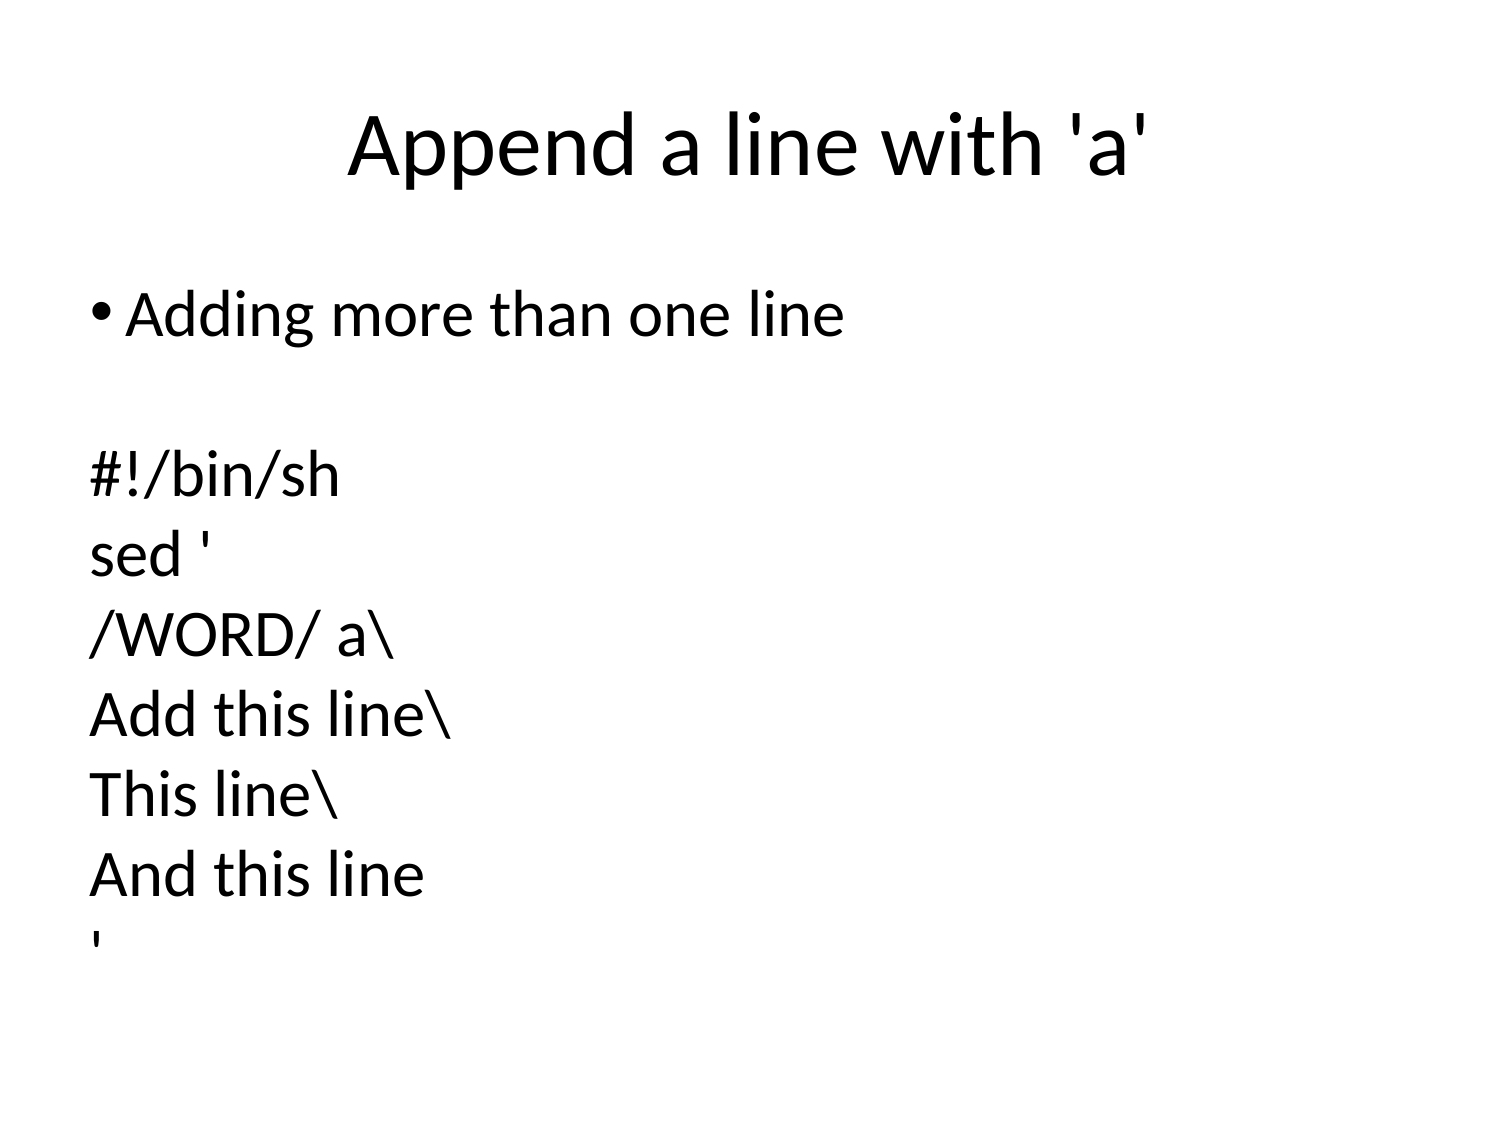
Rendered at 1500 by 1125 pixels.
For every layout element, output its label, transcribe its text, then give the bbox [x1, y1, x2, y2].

text_box Adding more than one line #!/bin/sh sed ' /WORD/ a\ Add this line\ This line\ And this line ' [75, 262, 1425, 1005]
text_box Append a line with 'a' [75, 45, 1425, 233]
